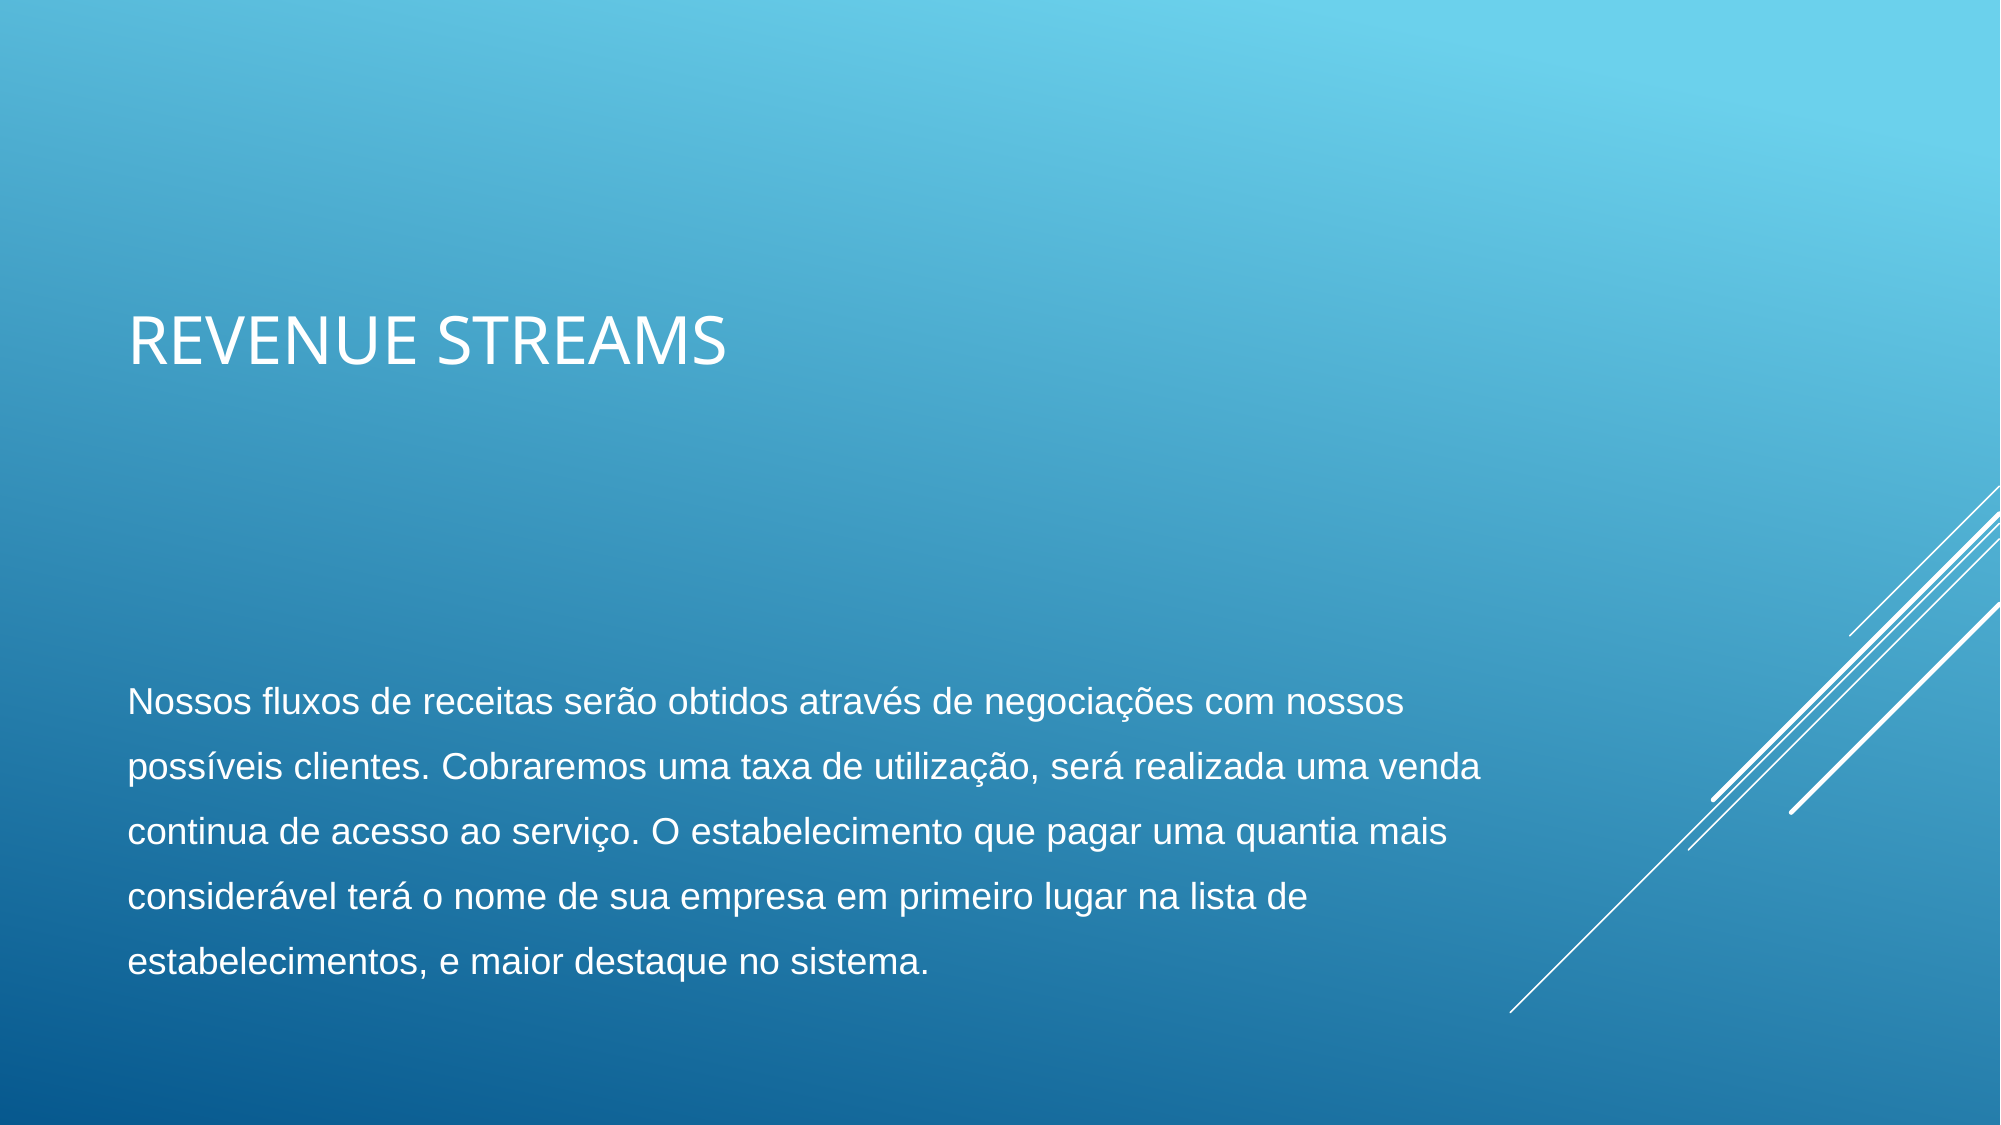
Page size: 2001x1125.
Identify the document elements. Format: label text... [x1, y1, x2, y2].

title REVENUE STREAMS [112, 112, 1763, 563]
list Nossos fluxos de receitas serão obtidos através de negociações com nossos possíveis clientes. Cobraremos uma taxa de utilização, será realizada uma venda continua de acesso ao serviço. O estabelecimento que pagar uma quantia mais considerável terá o nome de sua empresa em primeiro lugar na lista de estabelecimentos, e maior destaque no sistema. [112, 675, 1513, 984]
